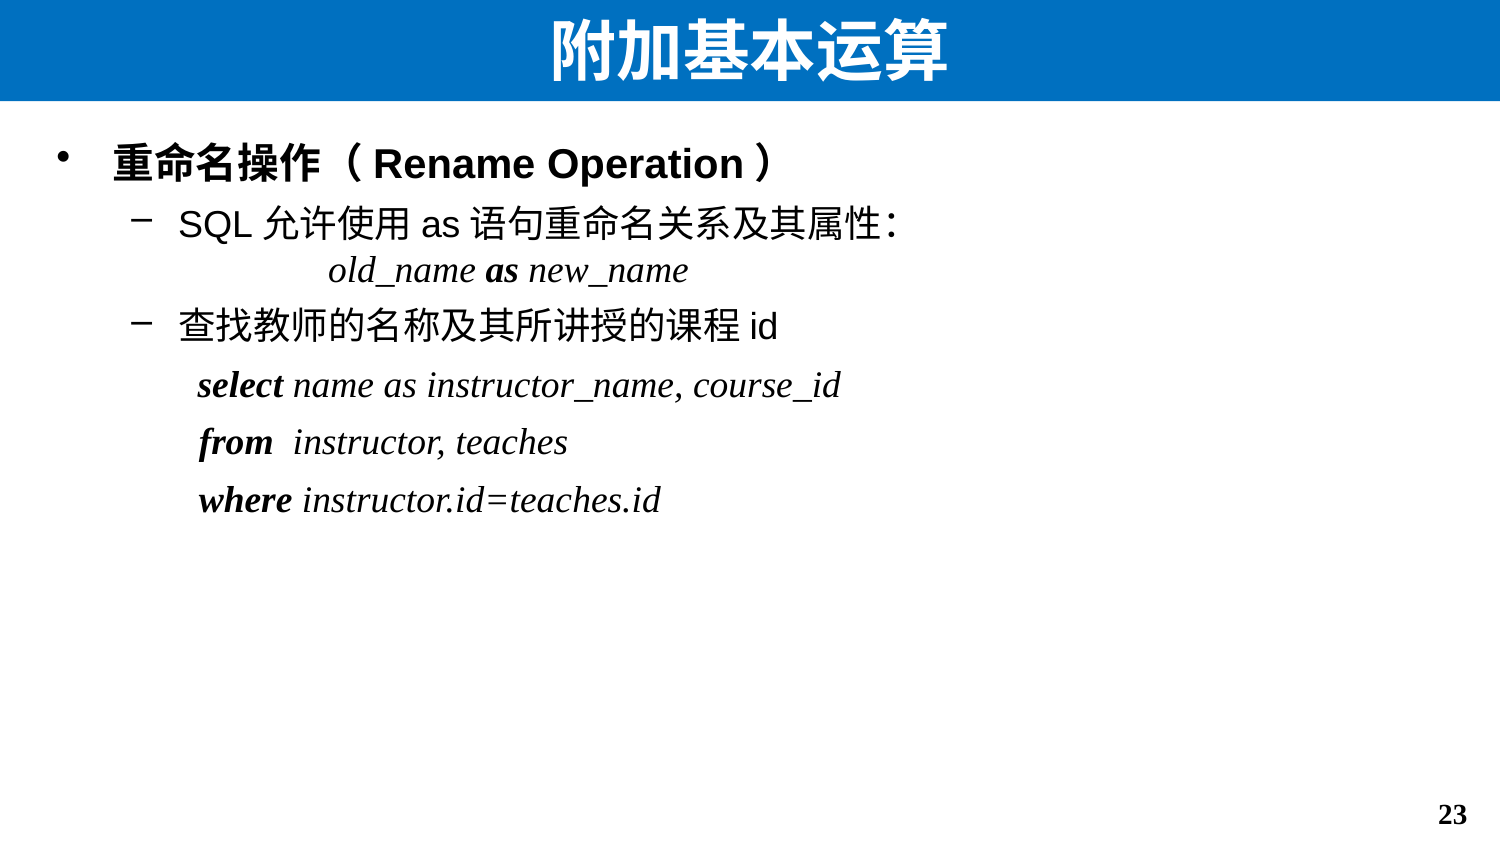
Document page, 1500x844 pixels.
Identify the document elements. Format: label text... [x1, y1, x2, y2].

title 附加基本运算 [0, 0, 1500, 102]
list 重命名操作（Rename Operation） SQL允许使用as语句重命名关系及其属性： old_name as new_name 查找教师的名称及其所讲授的课程id select name as instructor_name, course_id from instructor, teaches where instructor.id=teaches.id [41, 129, 1447, 754]
